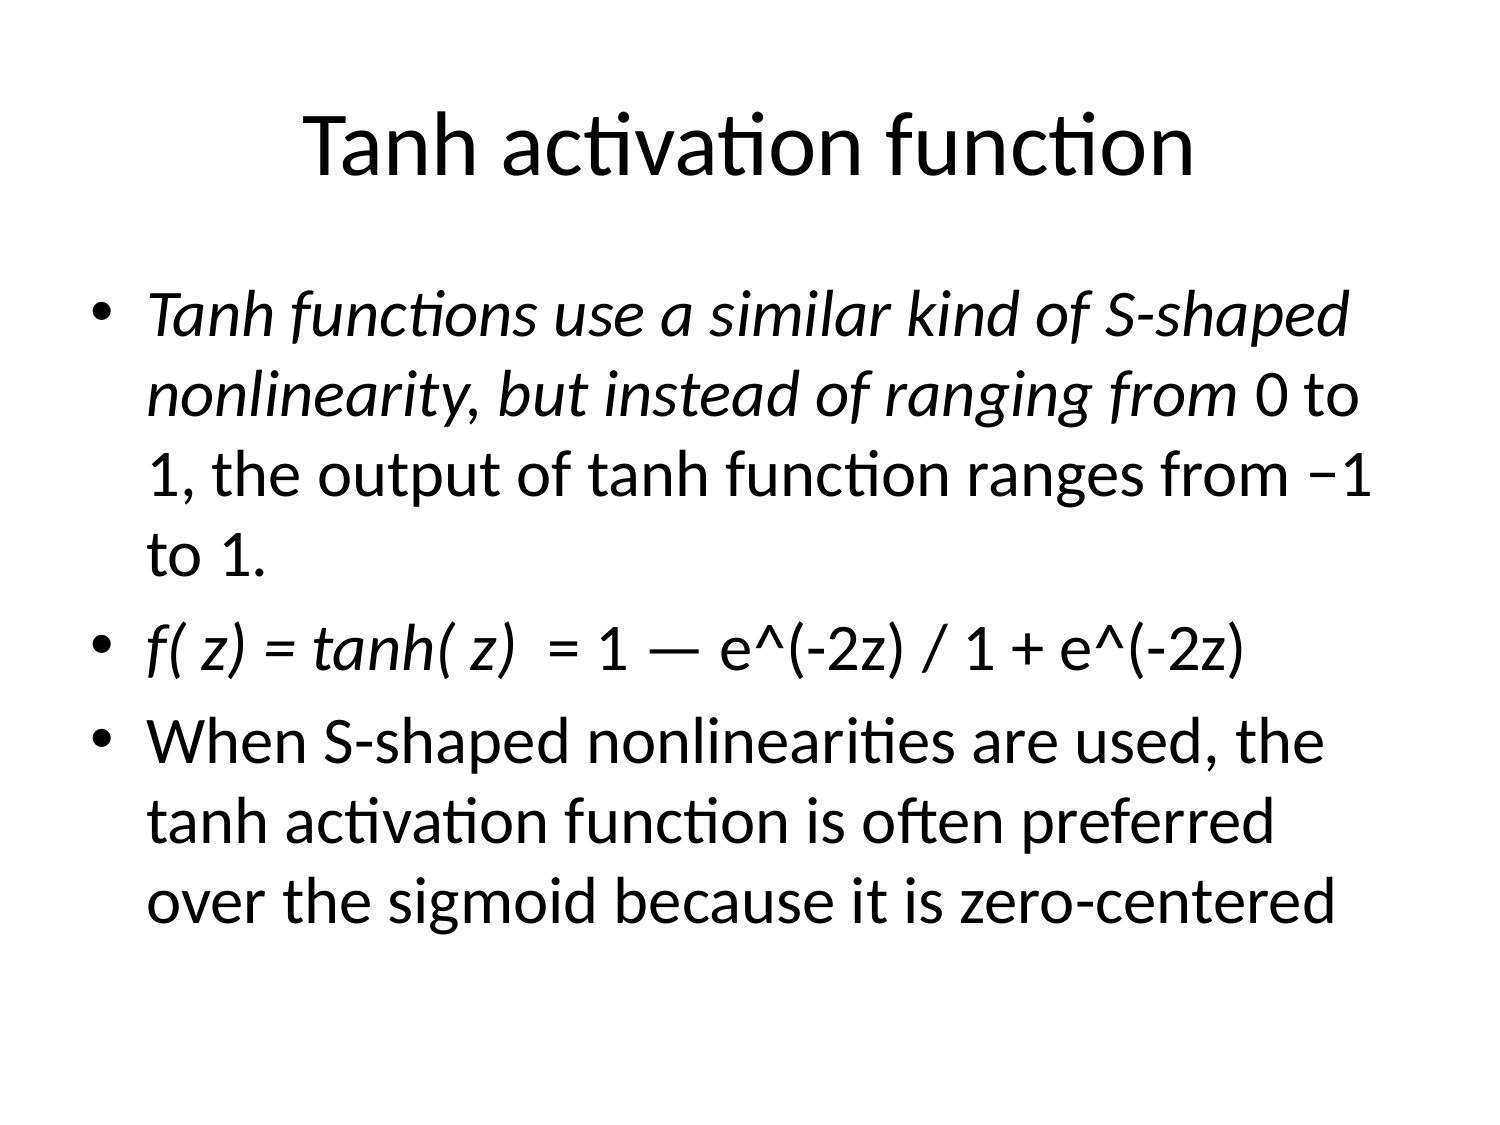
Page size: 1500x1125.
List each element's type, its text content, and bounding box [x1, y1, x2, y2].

list Tanh functions use a similar kind of S-shaped nonlinearity, but instead of ranging from 0 to 1, the output of tanh function ranges from −1 to 1. f( z) = tanh( z) = 1 — e^(-2z) / 1 + e^(-2z) When S-shaped nonlinearities are used, the tanh activation function is often preferred over the sigmoid because it is zero-centered [75, 262, 1425, 1005]
title Tanh activation function [75, 45, 1425, 233]
